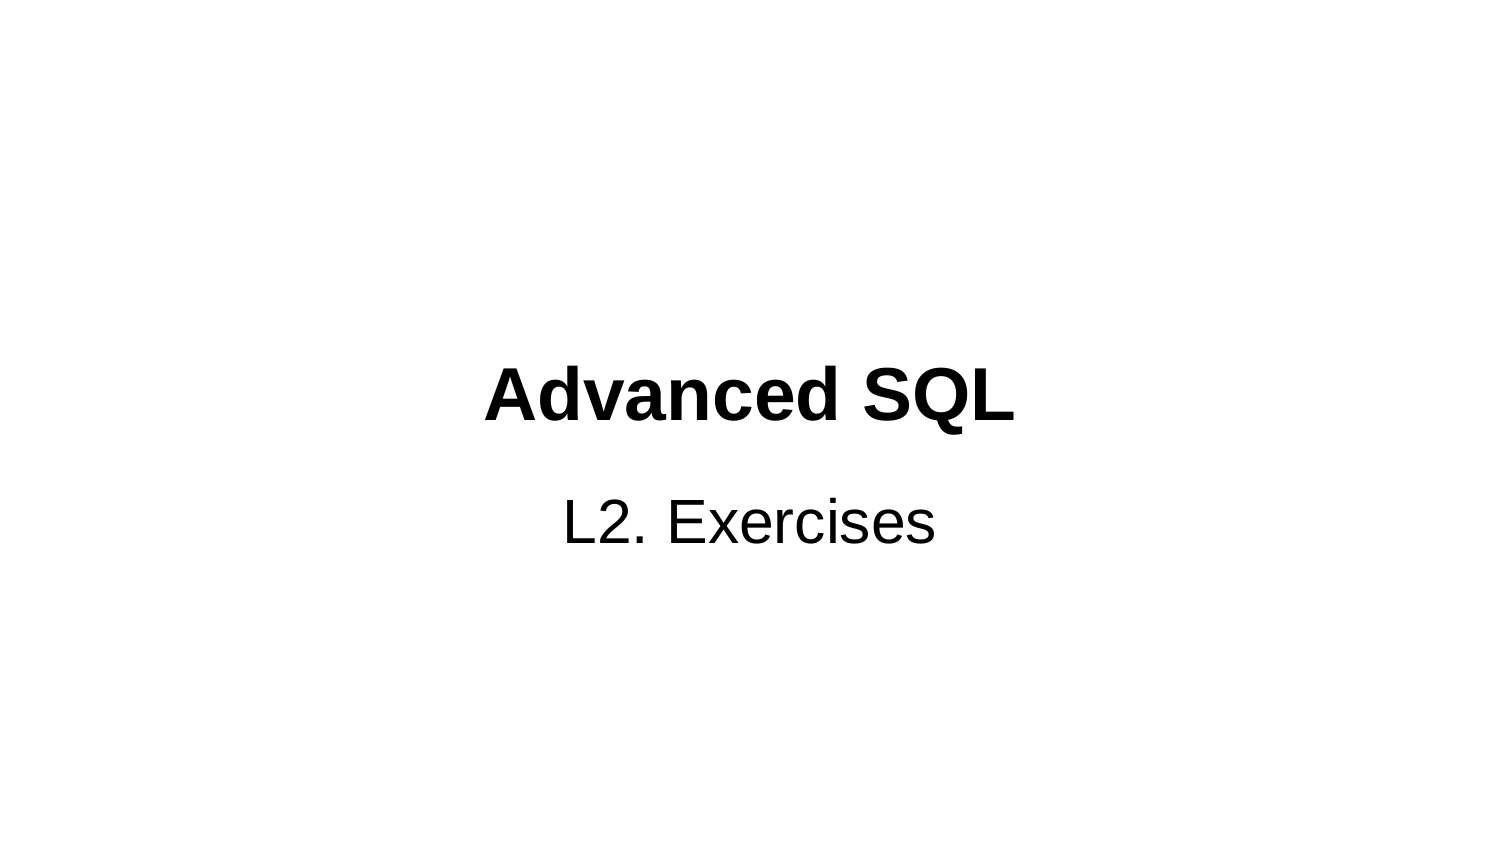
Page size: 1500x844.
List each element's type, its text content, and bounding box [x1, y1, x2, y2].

subtitle L2. Exercises [112, 465, 1388, 595]
title Advanced SQL [112, 259, 1388, 450]
